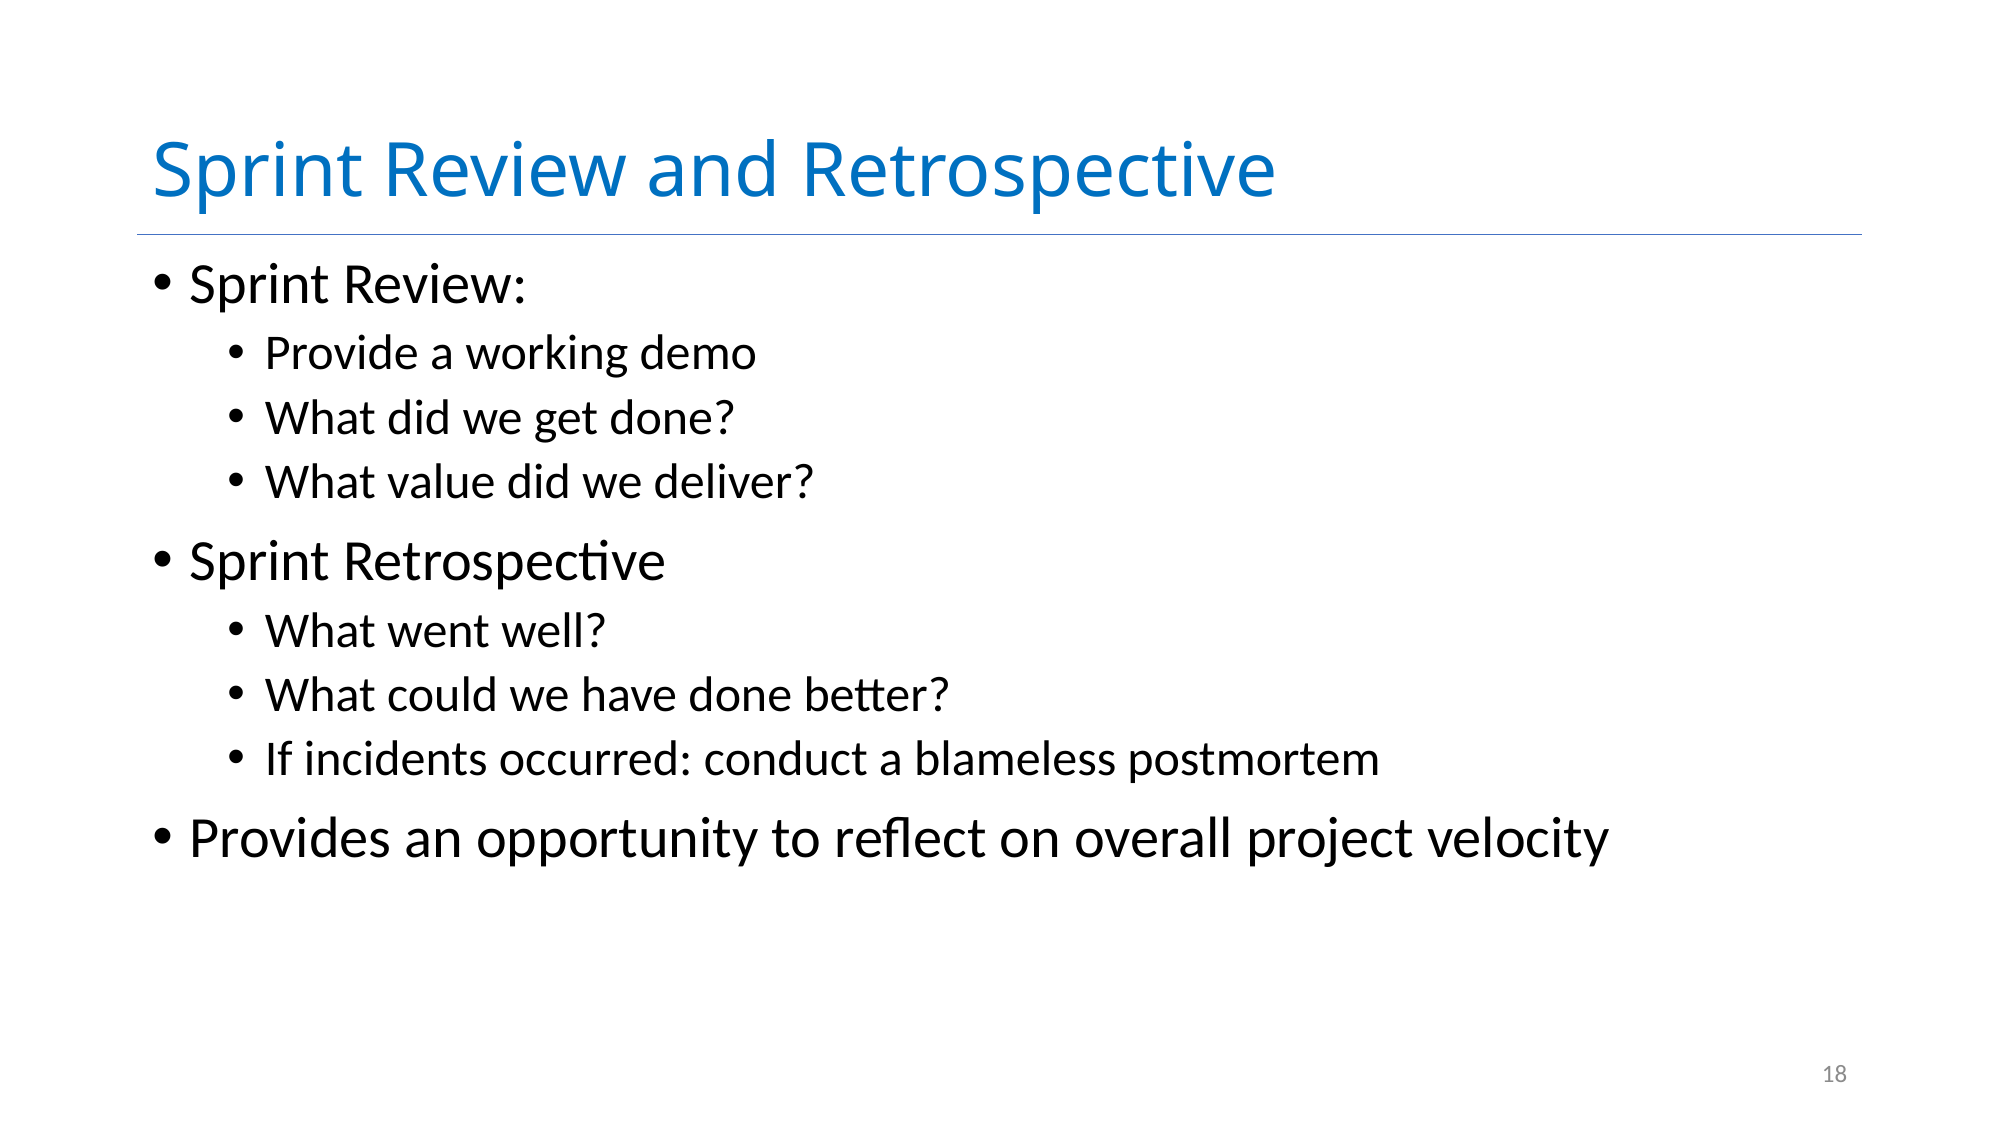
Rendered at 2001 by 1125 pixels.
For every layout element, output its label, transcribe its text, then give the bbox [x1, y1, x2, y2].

list Sprint Review: Provide a working demo What did we get done? What value did we deliver? Sprint Retrospective What went well? What could we have done better? If incidents occurred: conduct a blameless postmortem Provides an opportunity to reflect on overall project velocity [137, 246, 1762, 960]
title Sprint Review and Retrospective [137, 3, 1863, 221]
slide_number 18 [1412, 1042, 1863, 1103]
